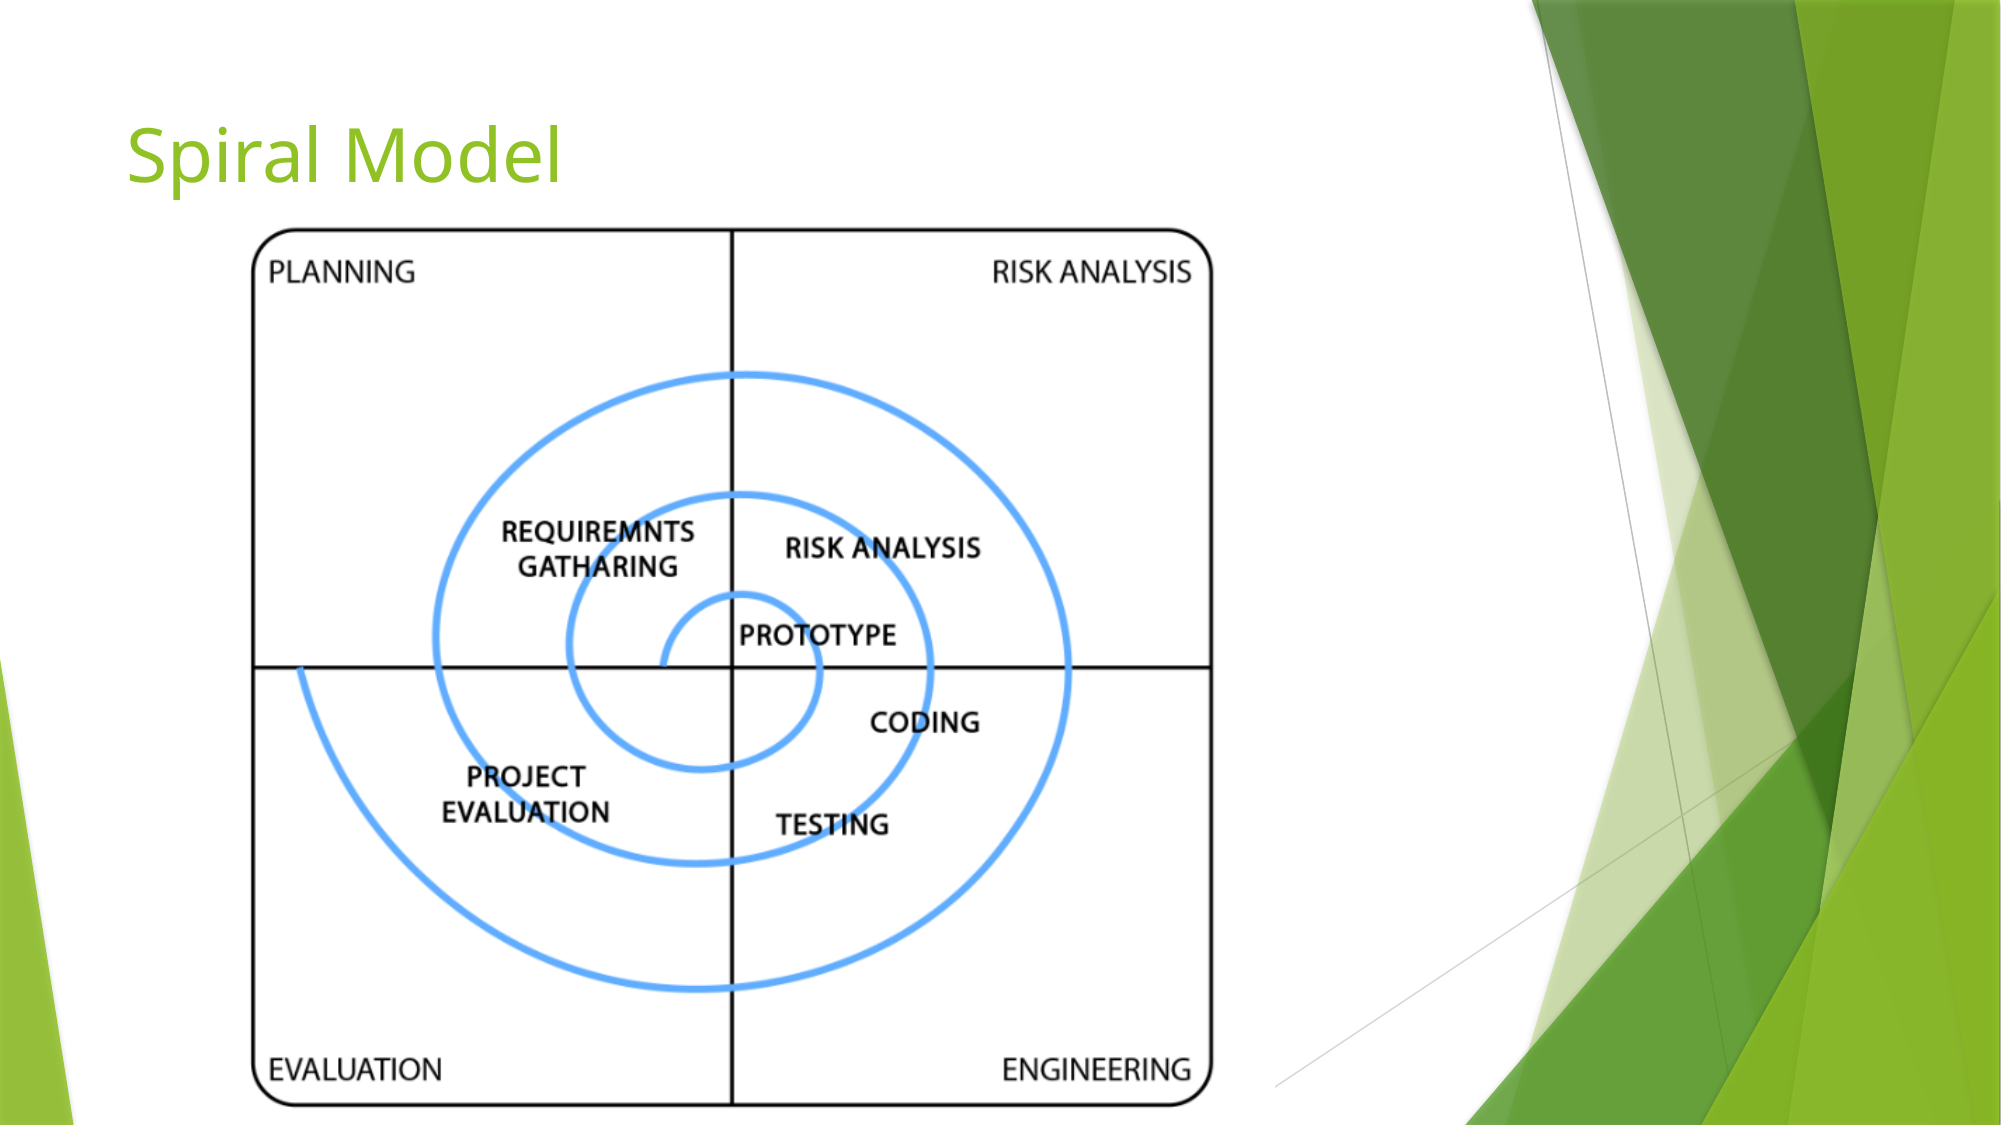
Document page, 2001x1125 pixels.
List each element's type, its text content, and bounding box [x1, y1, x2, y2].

picture [207, 216, 1276, 1125]
title Spiral Model [111, 99, 1522, 236]
